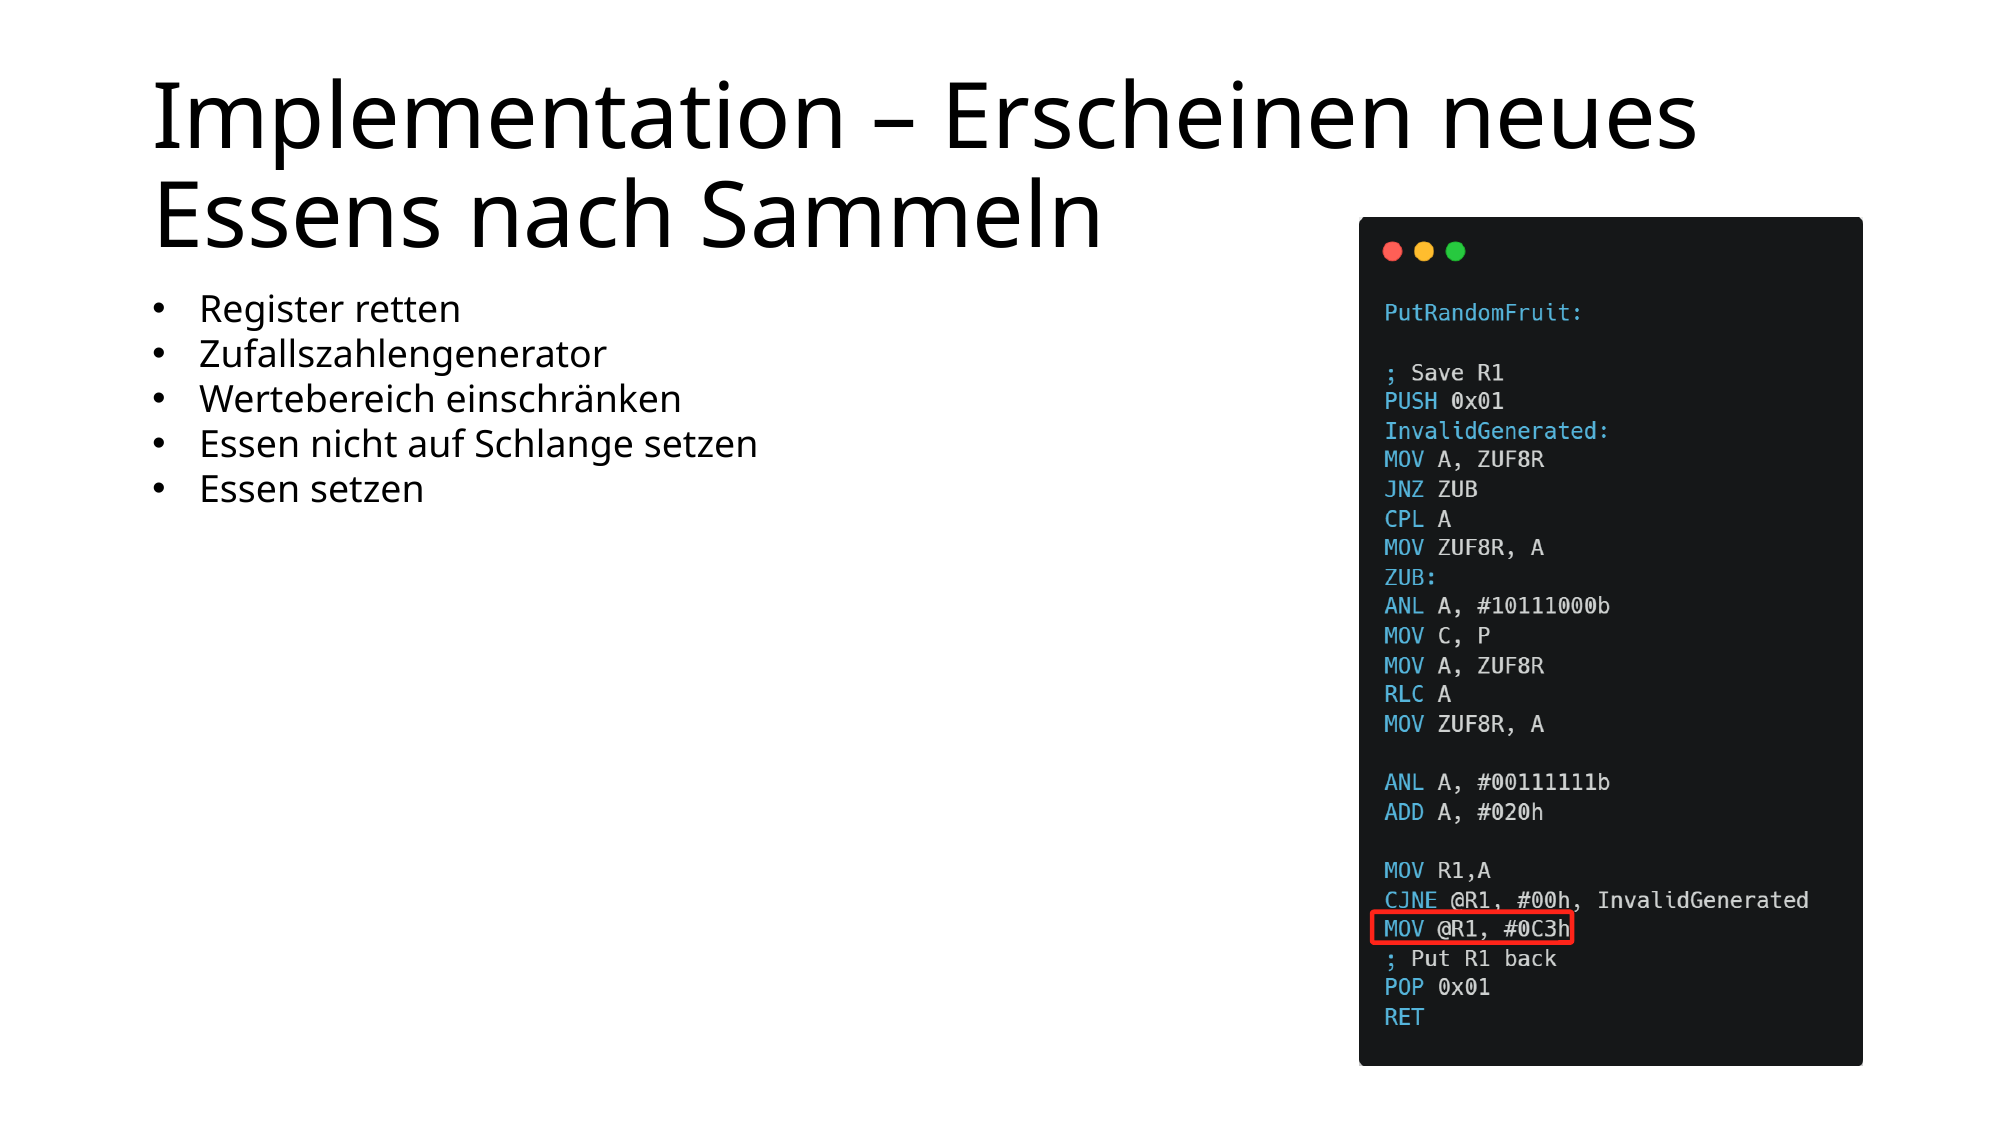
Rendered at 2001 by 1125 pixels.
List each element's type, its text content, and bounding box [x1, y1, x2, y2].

text_box Register retten Zufallszahlengenerator Wertebereich einschränken Essen nicht auf Schlange setzen Essen setzen [137, 277, 1359, 517]
title Implementation – Erscheinen neues Essens nach Sammeln [137, 59, 1863, 277]
picture [1359, 217, 1863, 1066]
